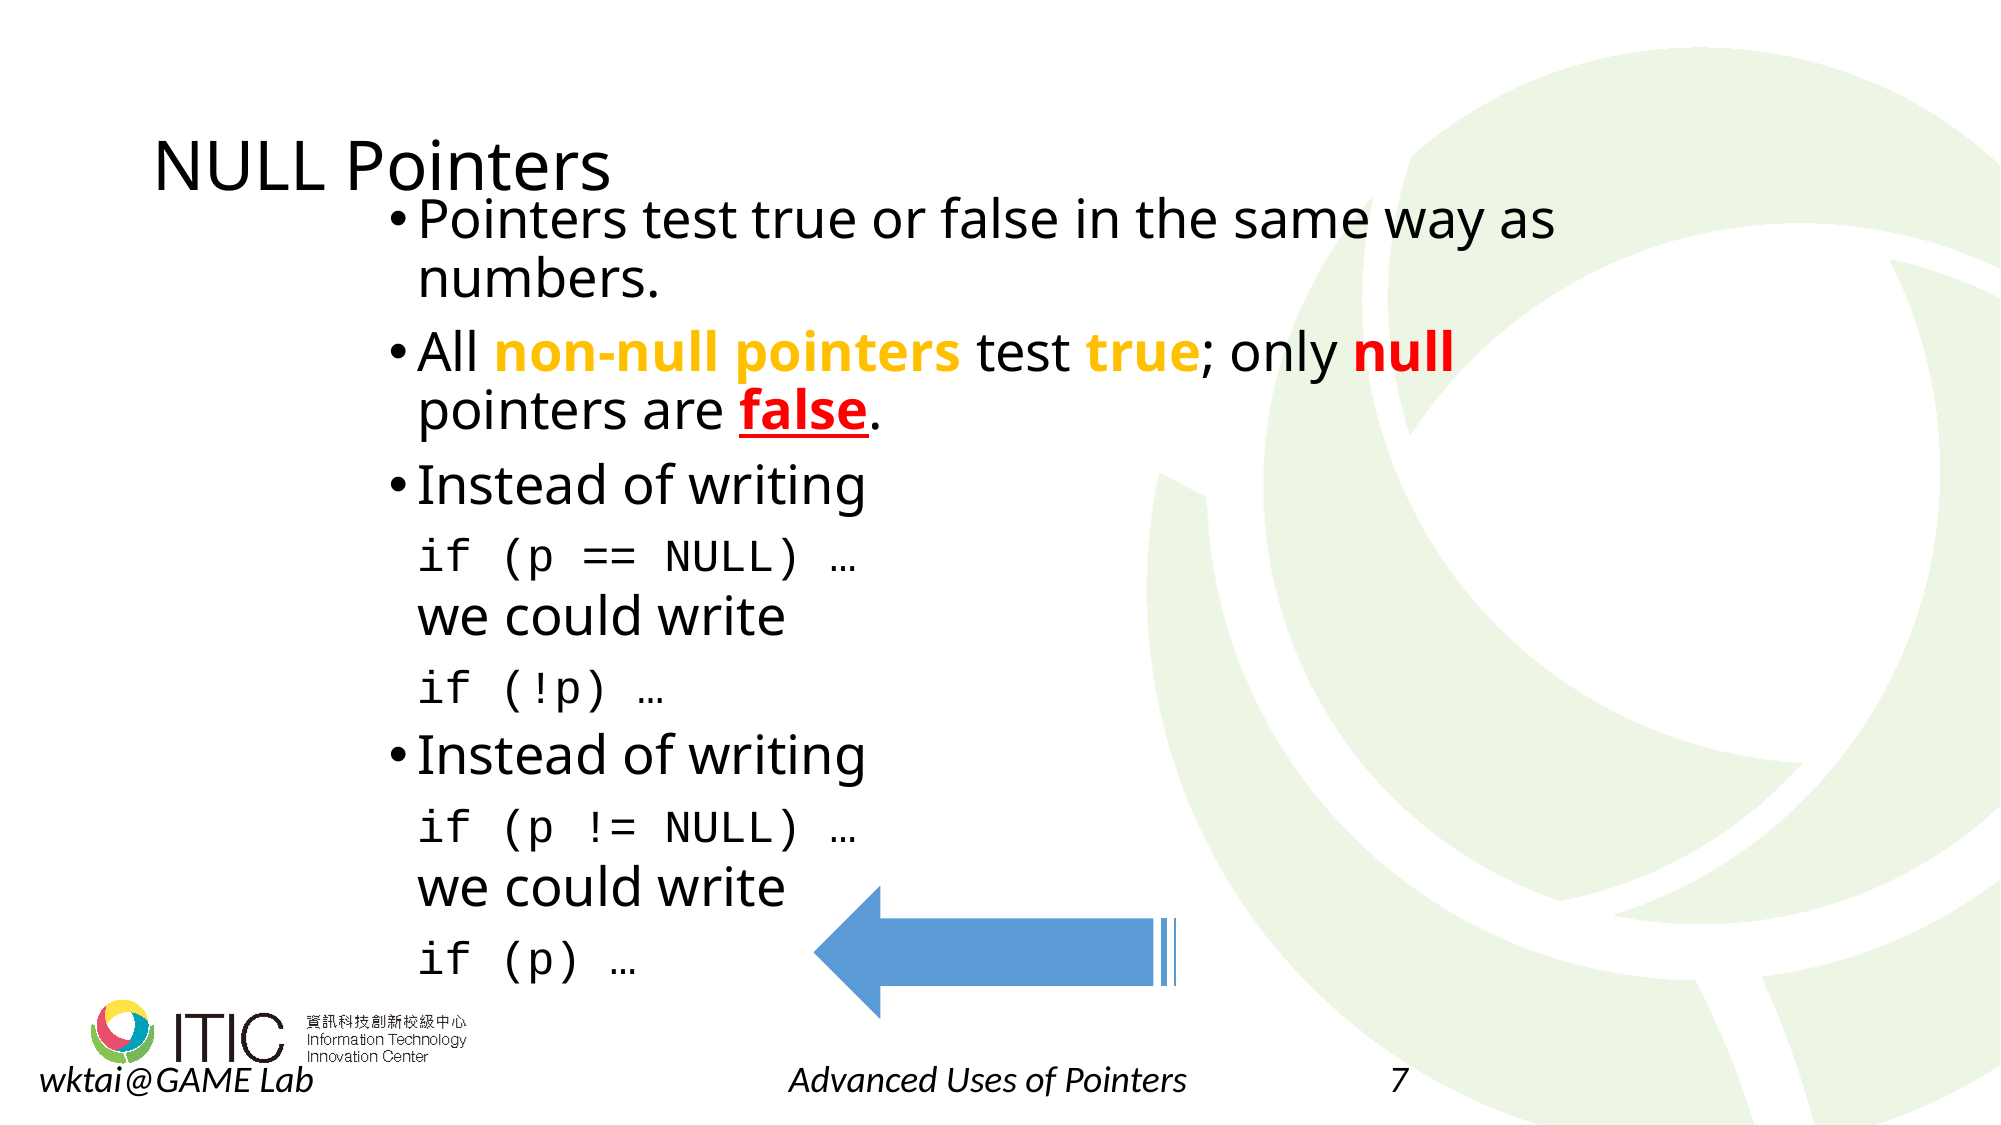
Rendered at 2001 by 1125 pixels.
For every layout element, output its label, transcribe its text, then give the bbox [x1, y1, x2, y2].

text_box [1158, 915, 1170, 989]
text_box [1171, 915, 1179, 989]
picture [0, 0, 2001, 1125]
title NULL Pointers [137, 59, 1863, 278]
text_box [808, 877, 1157, 1027]
list Pointers test true or false in the same way as numbers. All non-null pointers test true; only null pointers are false. Instead of writing if (p == NULL) … we could write if (!p) … Instead of writing if (p != NULL) … we could write if (p) … [373, 184, 1675, 1043]
